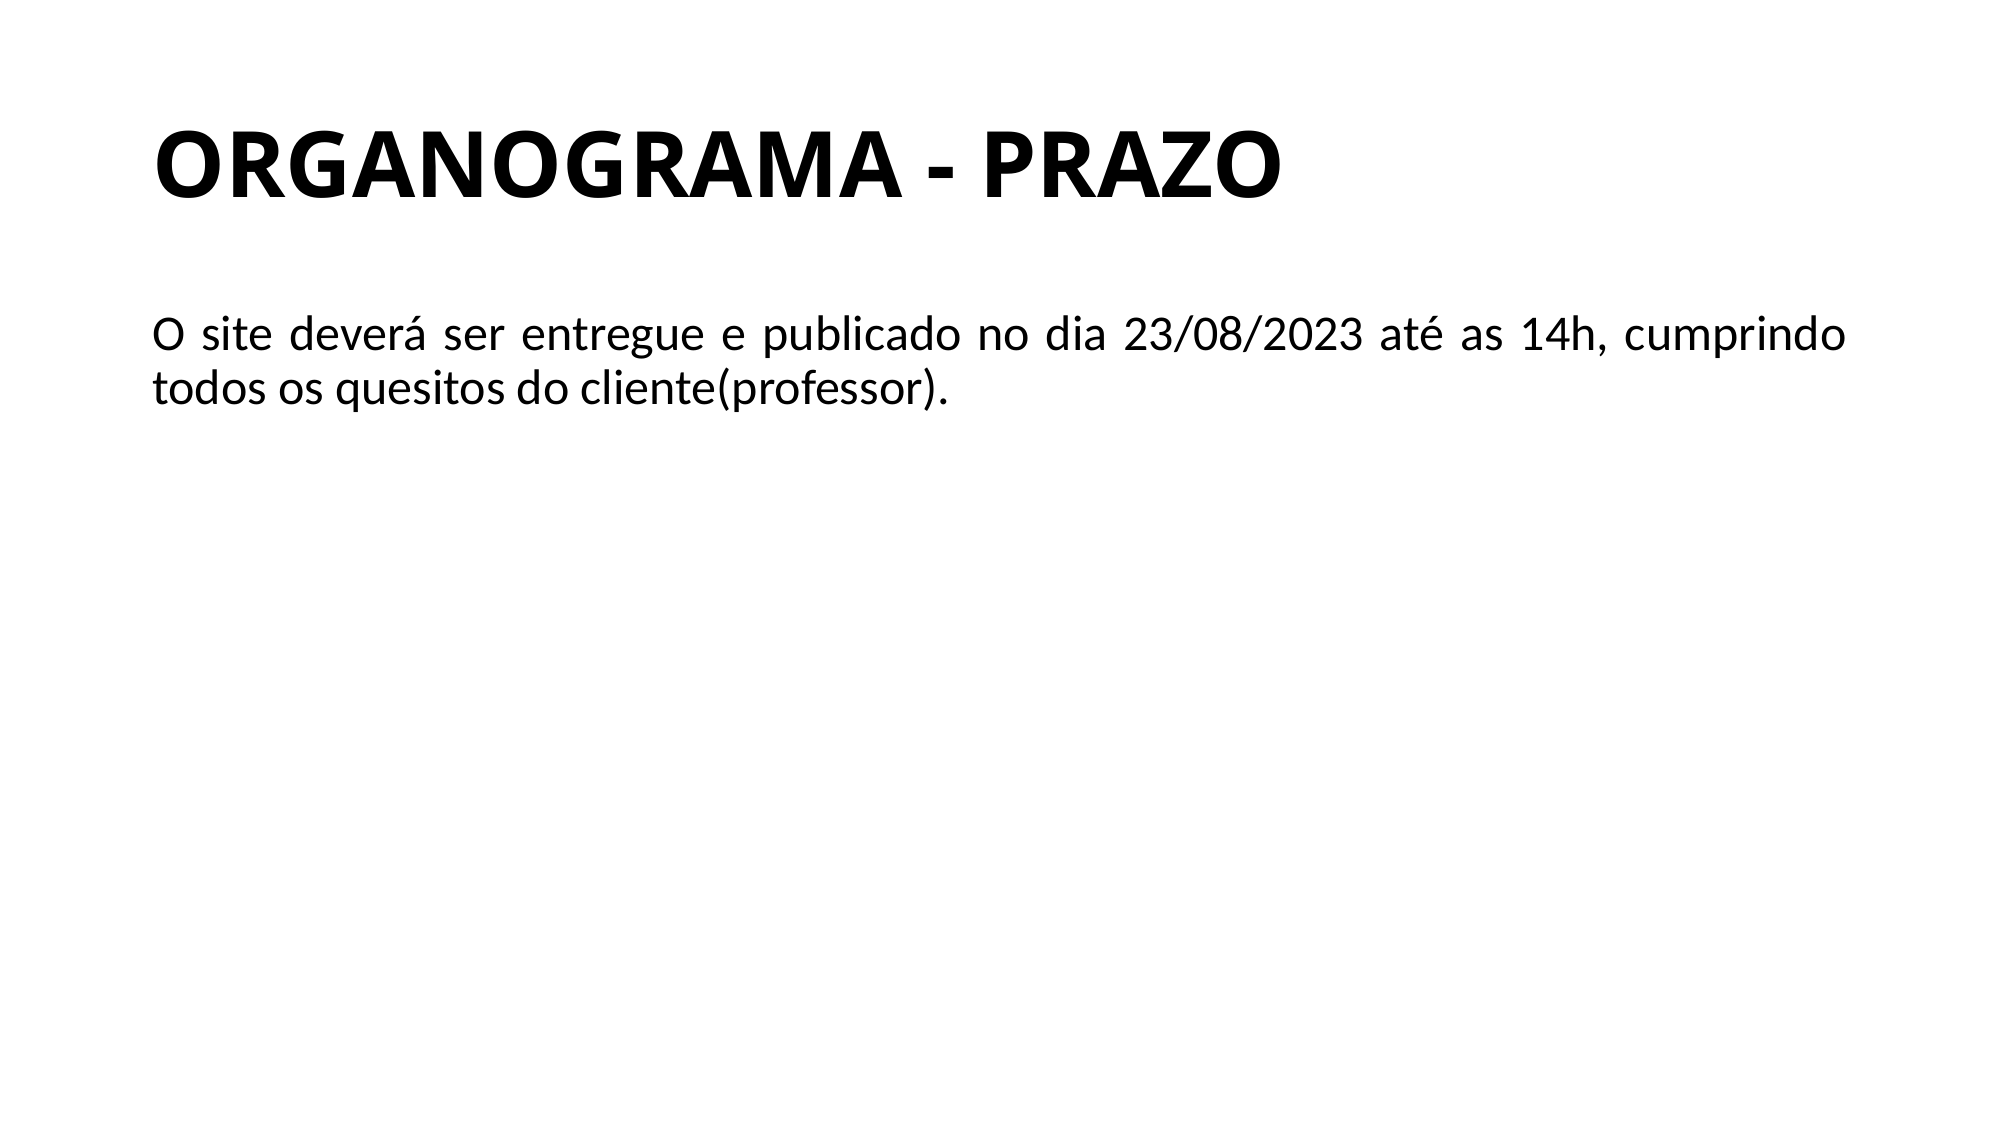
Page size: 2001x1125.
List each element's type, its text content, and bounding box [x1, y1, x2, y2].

text_box ORGANOGRAMA - PRAZO [137, 59, 1863, 225]
text_box O site deverá ser entregue e publicado no dia 23/08/2023 até as 14h, cumprindo todos os quesitos do cliente(professor). [137, 299, 1863, 1041]
